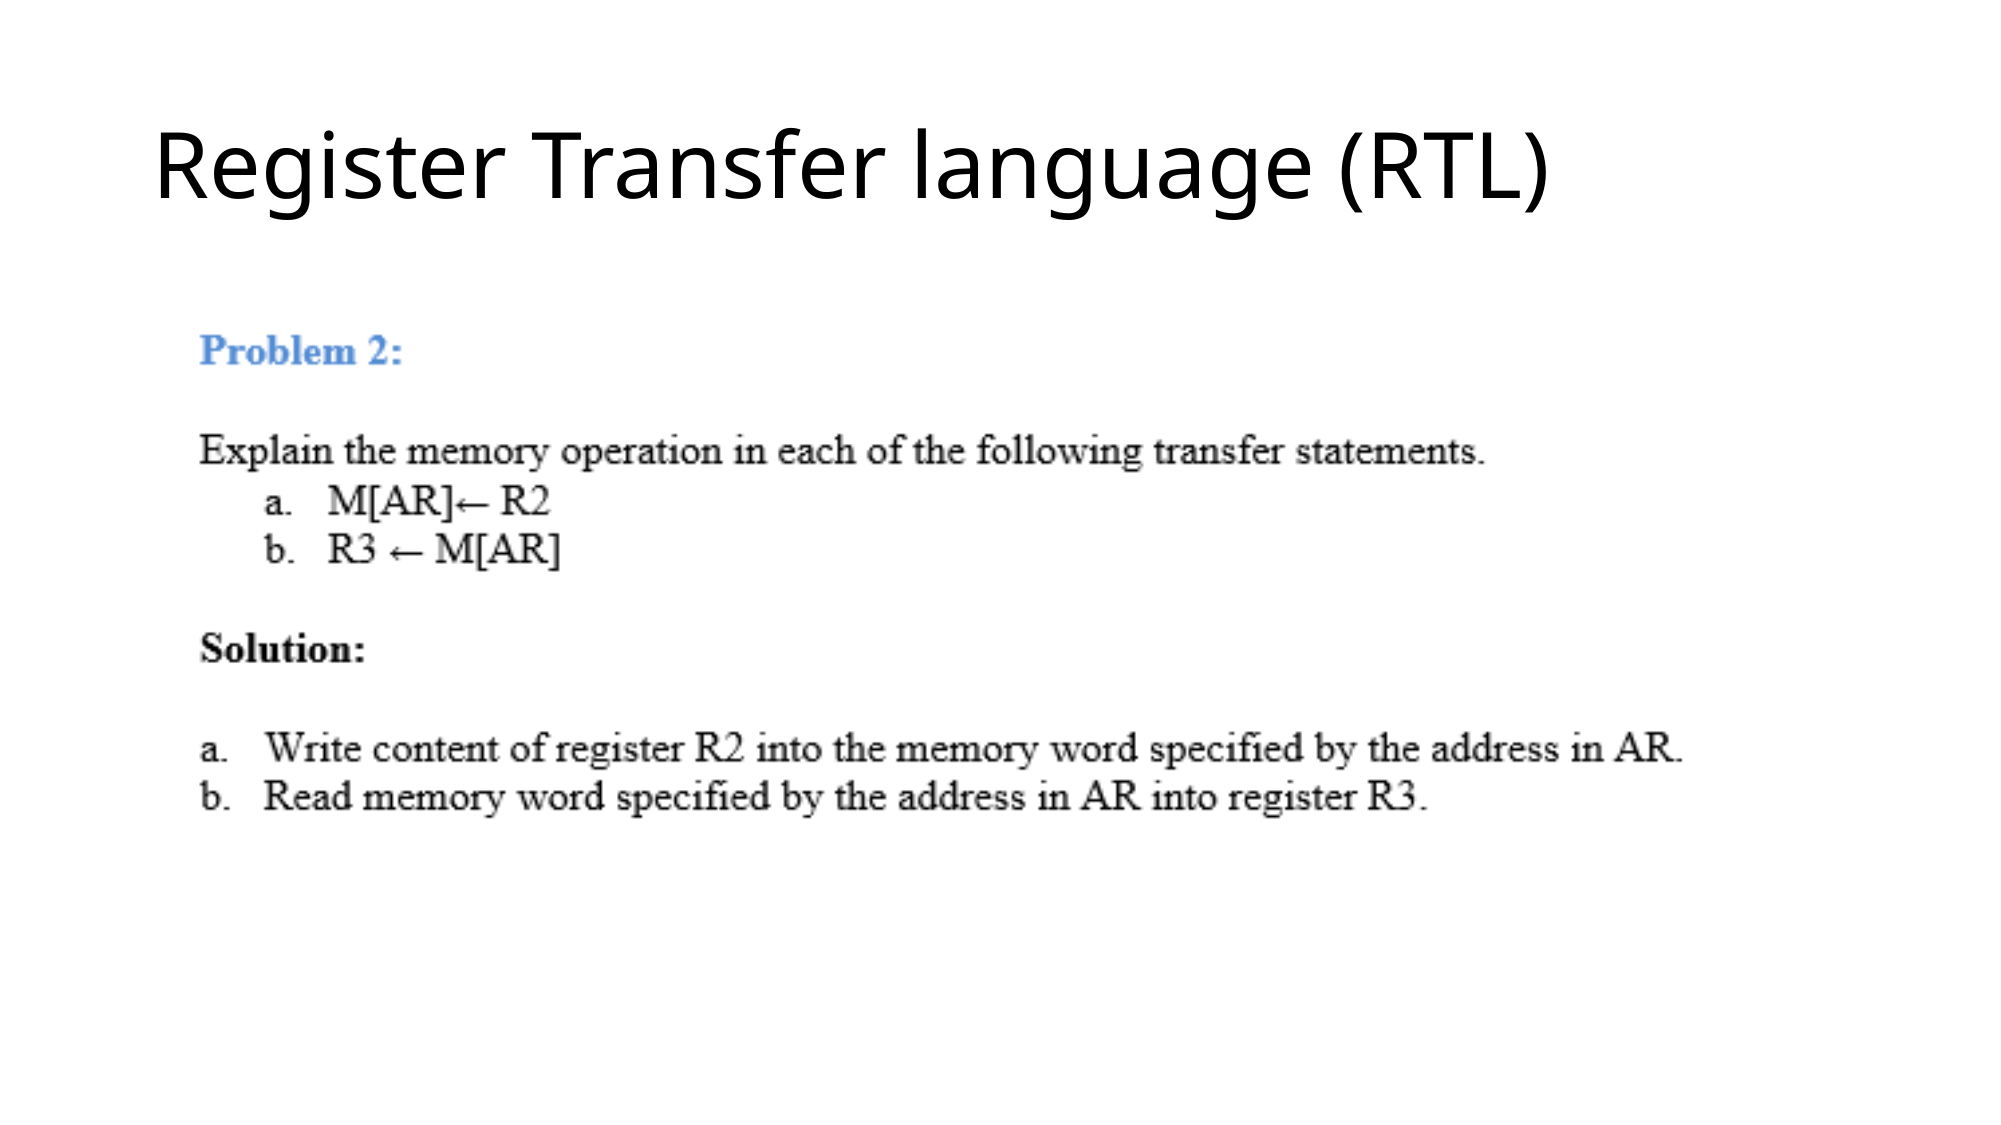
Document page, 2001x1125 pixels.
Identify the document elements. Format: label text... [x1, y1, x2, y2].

title Register Transfer language (RTL) [137, 59, 1863, 278]
picture [182, 317, 1704, 825]
